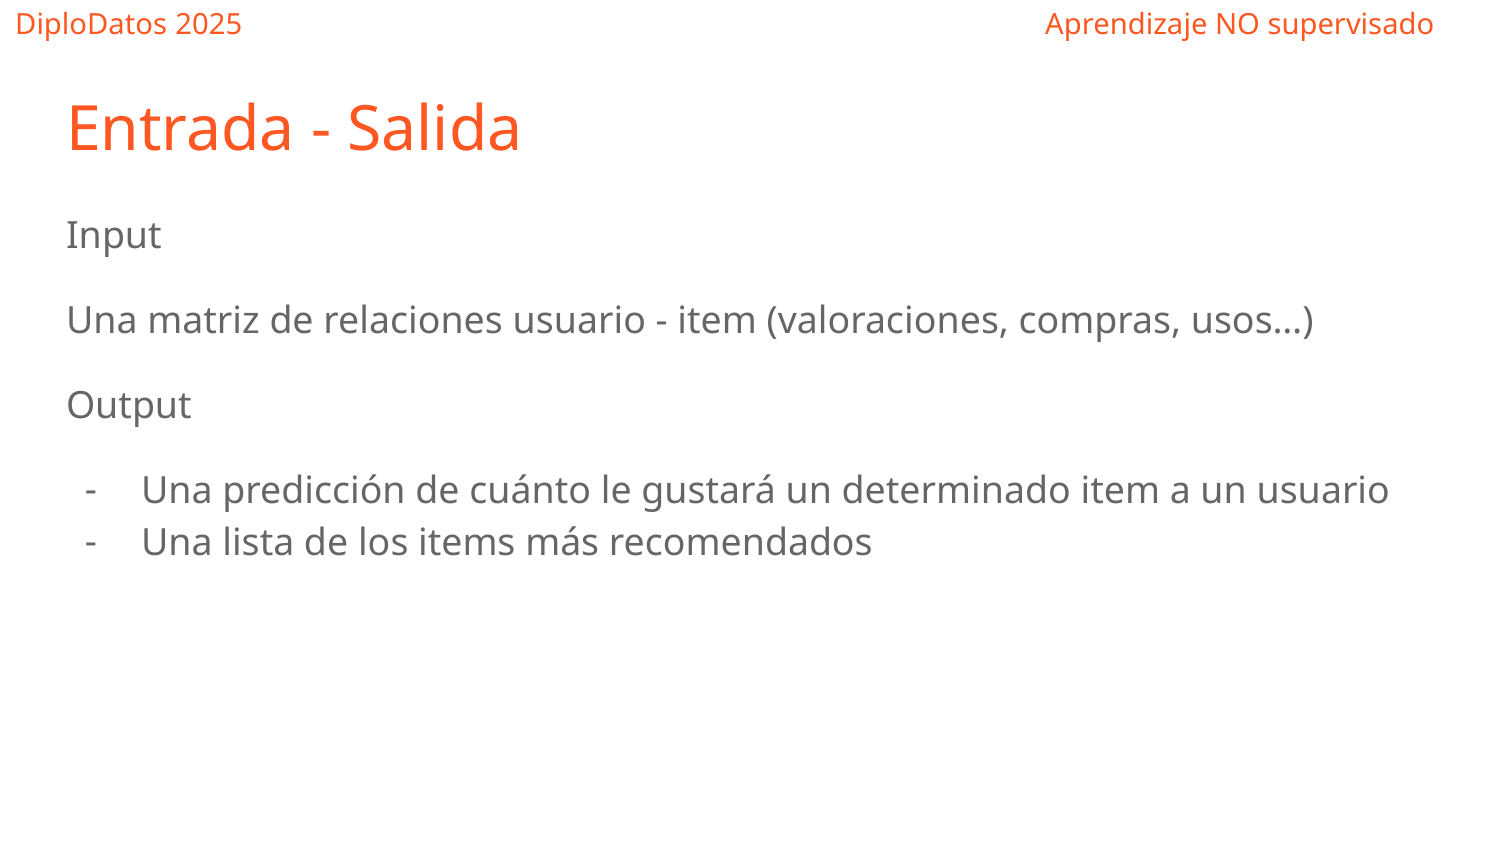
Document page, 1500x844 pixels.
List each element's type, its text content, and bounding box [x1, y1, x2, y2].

text_box Input Una matriz de relaciones usuario - item (valoraciones, compras, usos…) Output Una predicción de cuánto le gustará un determinado item a un usuario Una lista de los items más recomendados [51, 189, 1449, 750]
text_box Entrada - Salida [51, 72, 1449, 167]
